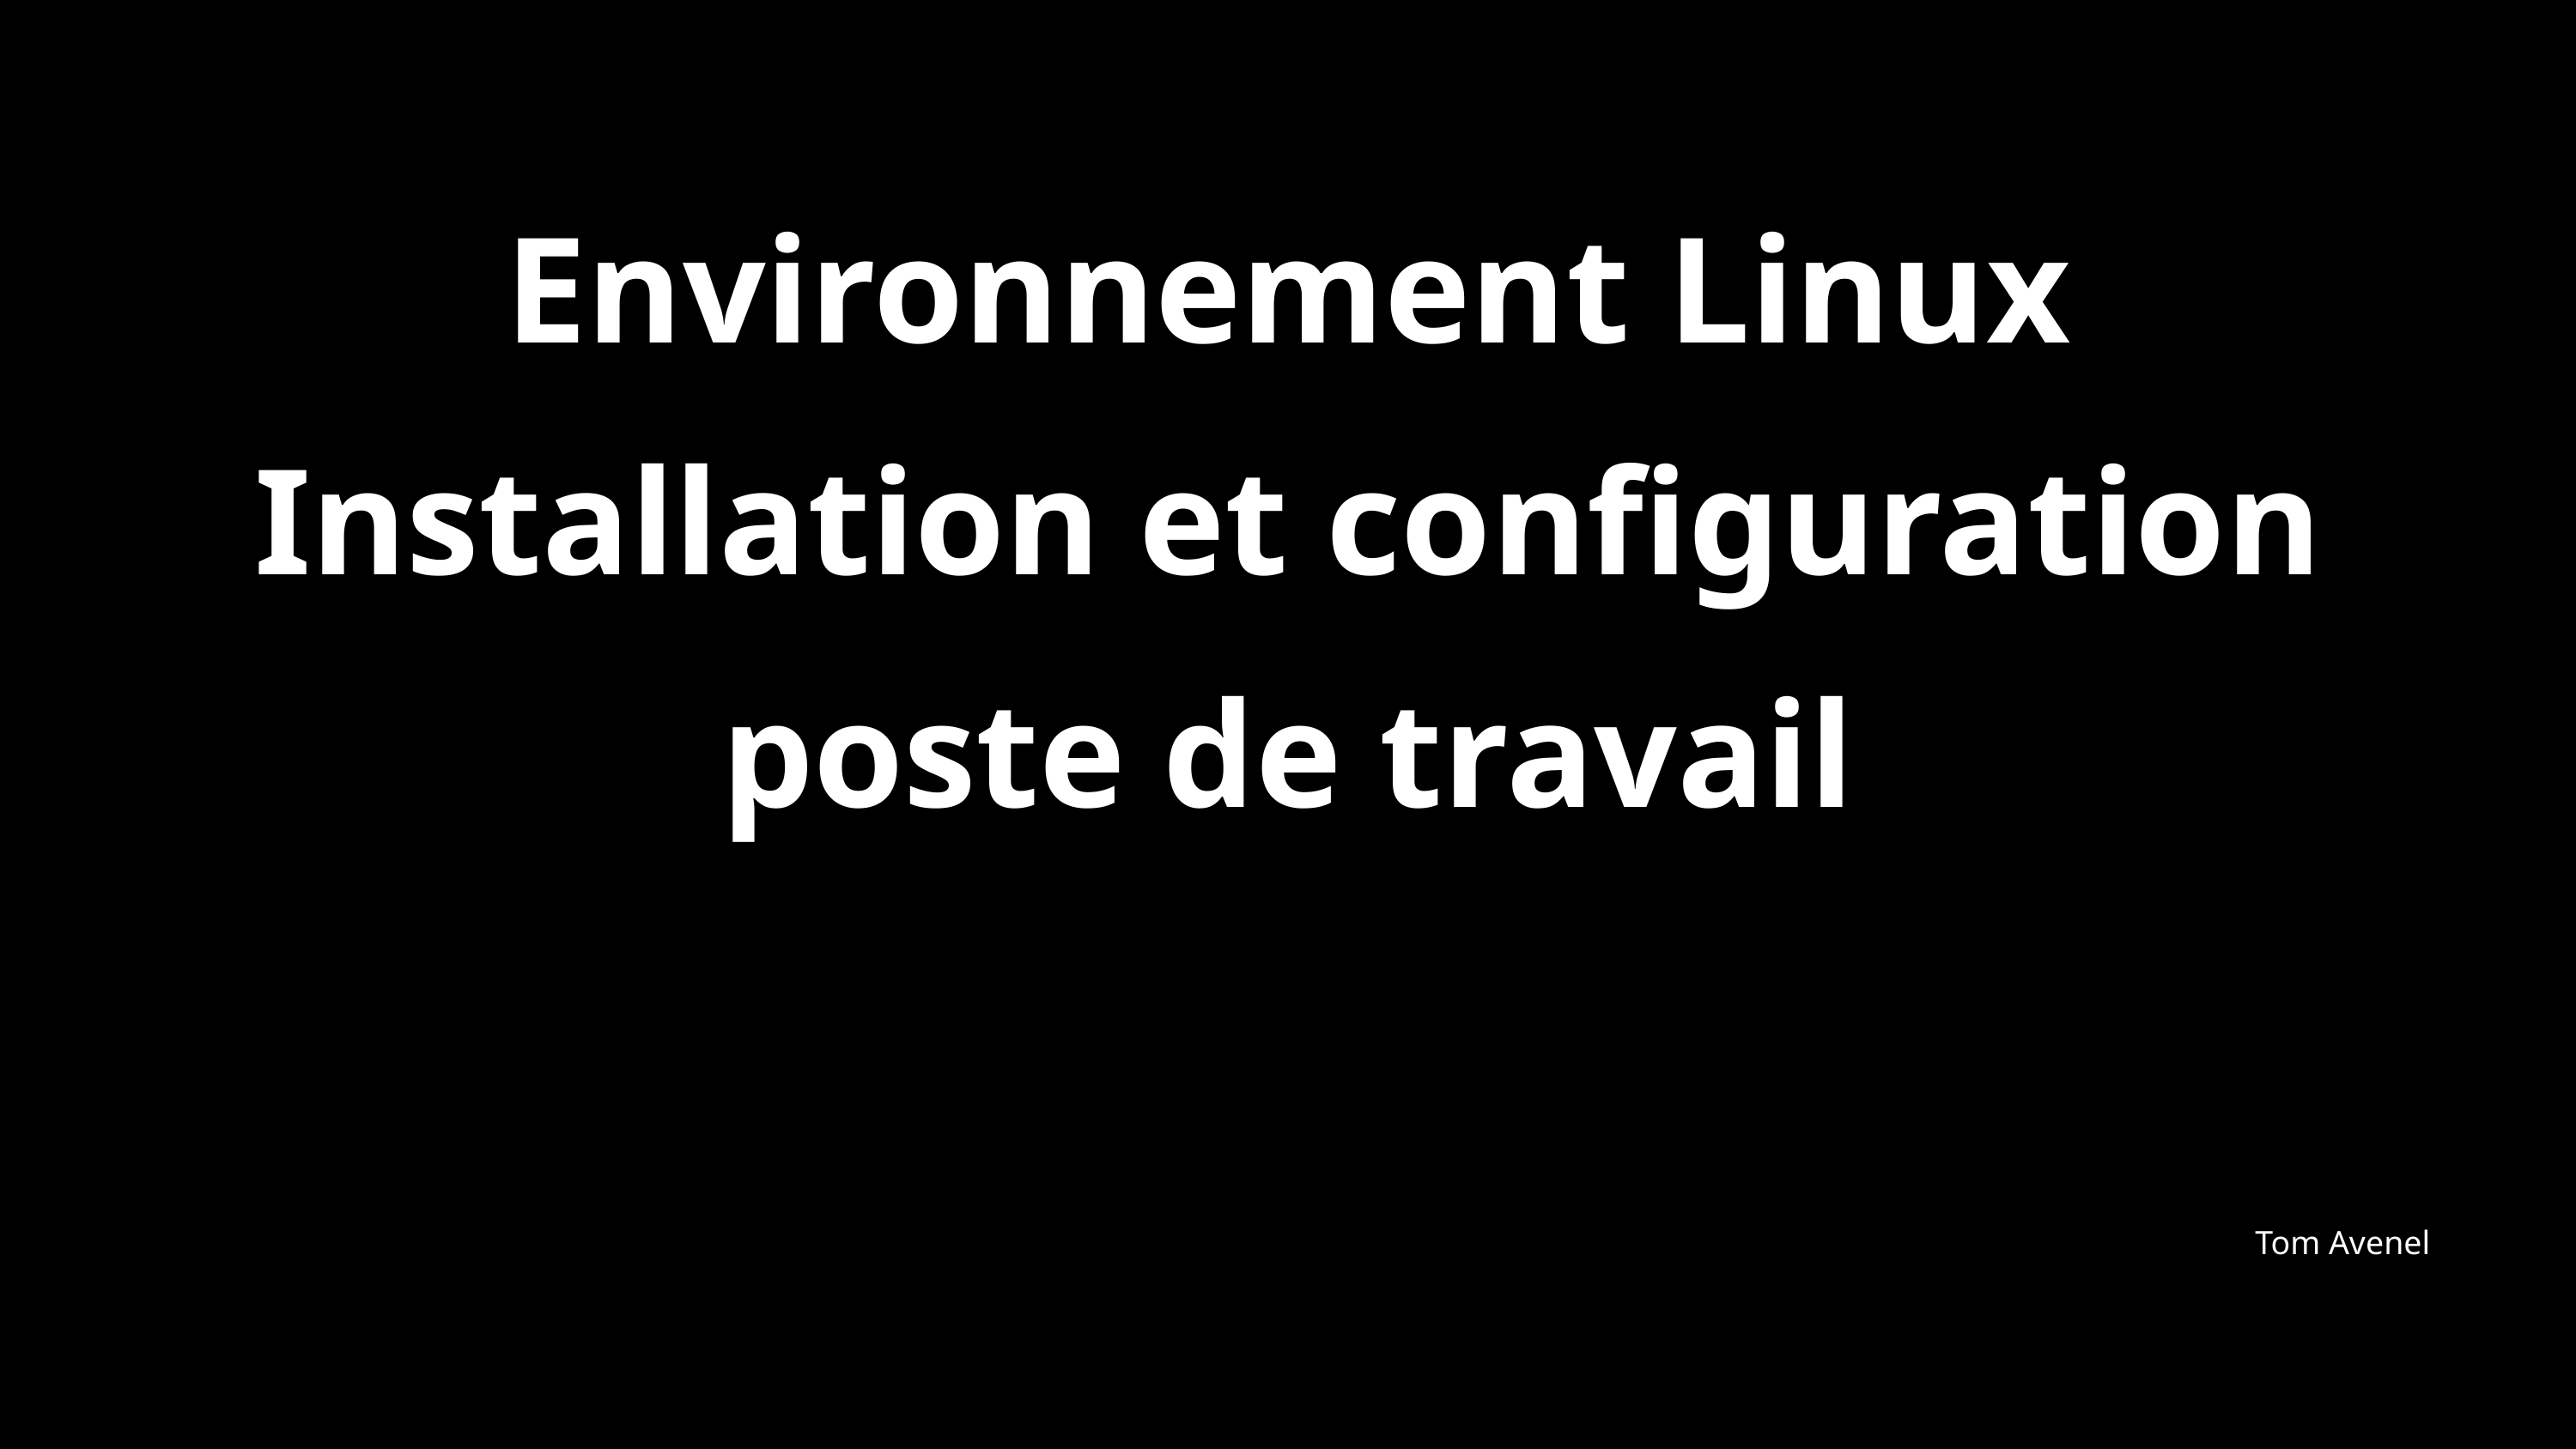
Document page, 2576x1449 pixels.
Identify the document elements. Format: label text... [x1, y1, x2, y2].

text_box Tom Avenel [2029, 1216, 2431, 1262]
text_box Environnement Linux Installation et configuration poste de travail [144, 244, 2431, 941]
